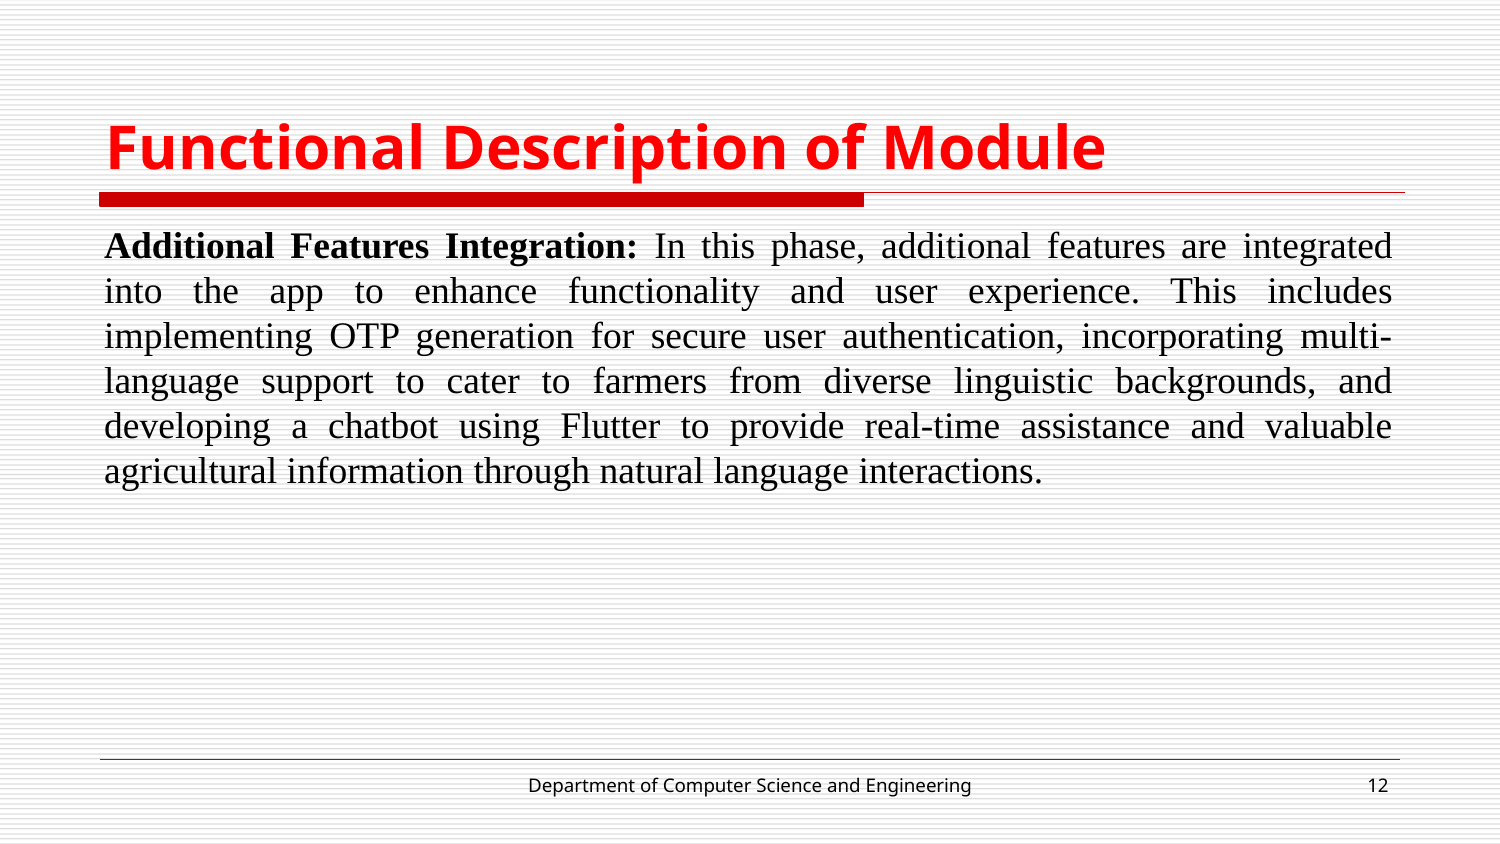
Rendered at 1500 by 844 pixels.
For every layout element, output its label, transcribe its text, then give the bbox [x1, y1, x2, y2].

picture [0, 0, 1500, 844]
title Functional Description of Module [94, 37, 1407, 188]
footer Department of Computer Science and Engineering [512, 768, 988, 827]
slide_number ‹#› [1074, 768, 1400, 827]
list Additional Features Integration: In this phase, additional features are integrated into the app to enhance functionality and user experience. This includes implementing OTP generation for secure user authentication, incorporating multi-language support to cater to farmers from diverse linguistic backgrounds, and developing a chatbot using Flutter to provide real-time assistance and valuable agricultural information through natural language interactions. [92, 215, 1406, 741]
